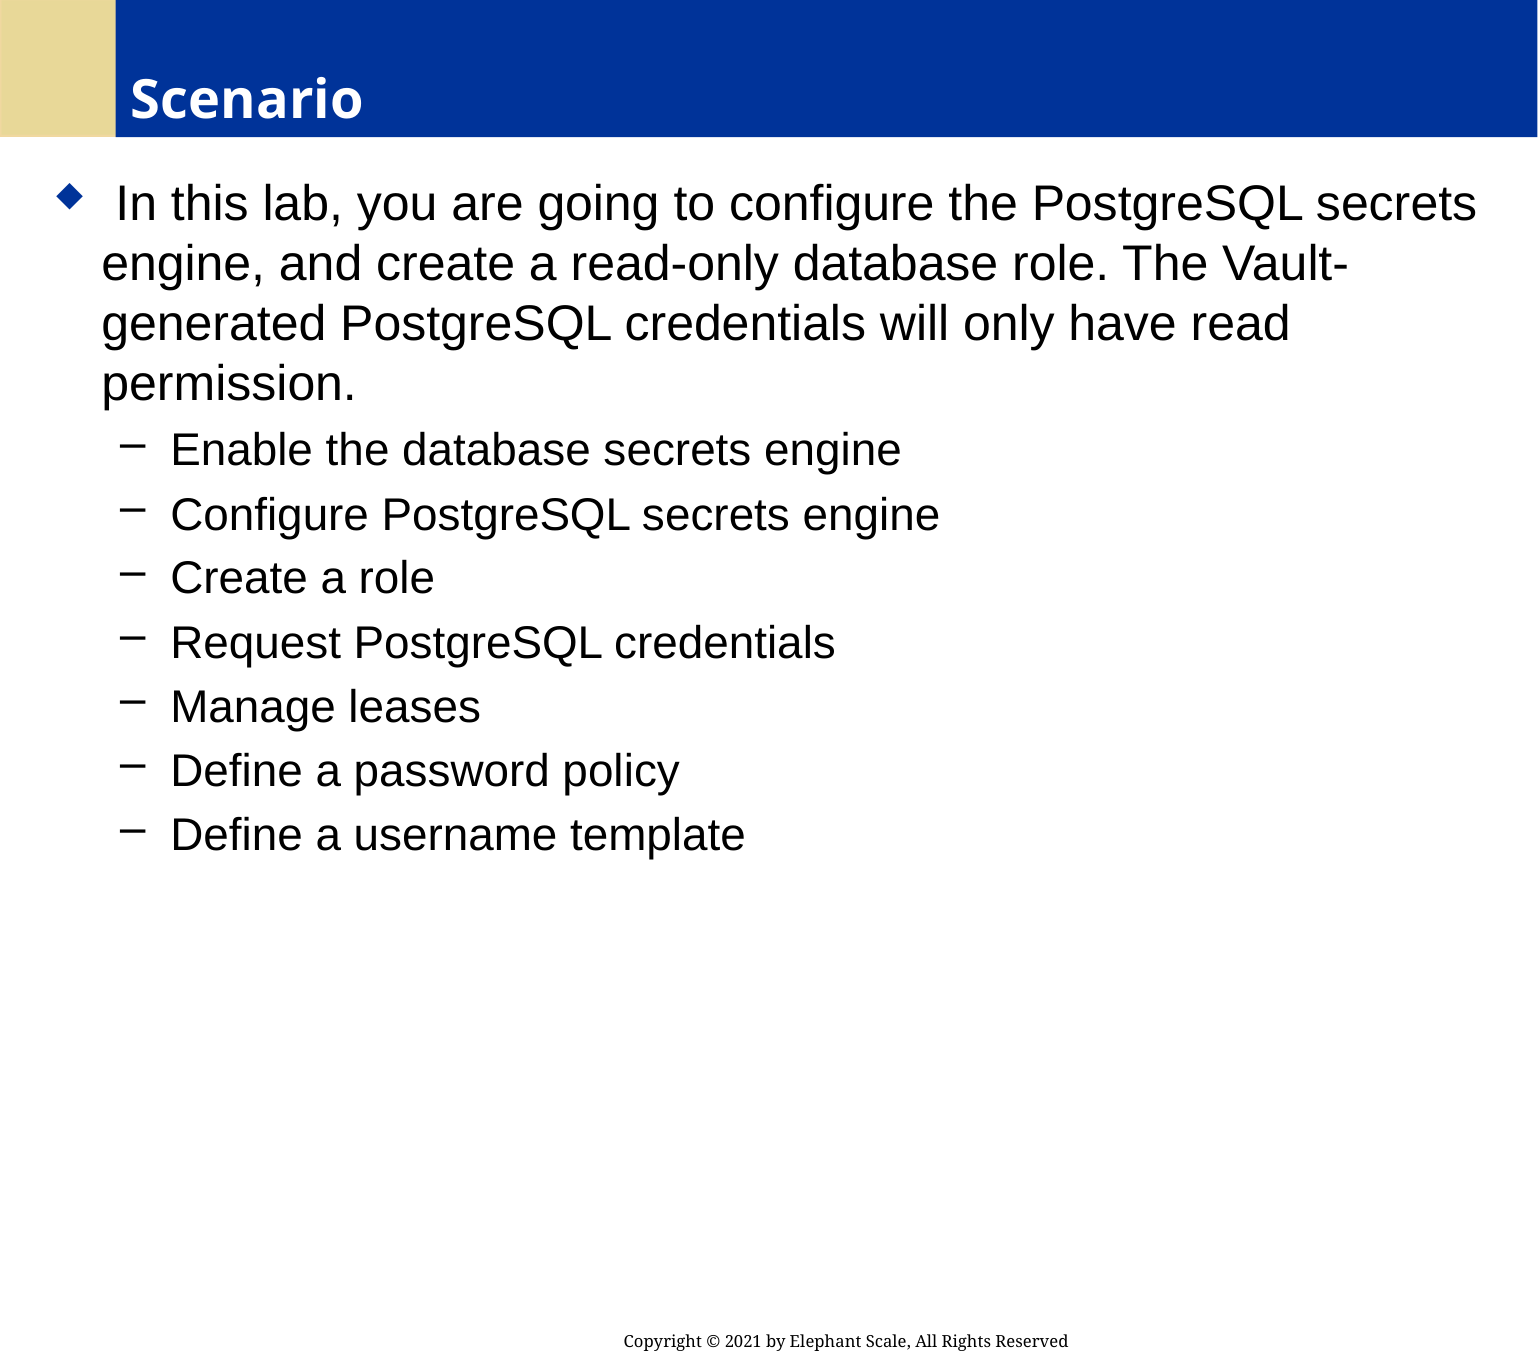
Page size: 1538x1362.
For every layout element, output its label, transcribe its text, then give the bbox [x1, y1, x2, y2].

list In this lab, you are going to configure the PostgreSQL secrets engine, and create a read-only database role. The Vault-generated PostgreSQL credentials will only have read permission. Enable the database secrets engine Configure PostgreSQL secrets engine Create a role Request PostgreSQL credentials Manage leases Define a password policy Define a username template [38, 162, 1500, 1284]
title Scenario [115, 0, 1538, 138]
picture [0, 0, 115, 137]
text_box Copyright © 2021 by Elephant Scale, All Rights Reserved [608, 1322, 1085, 1358]
